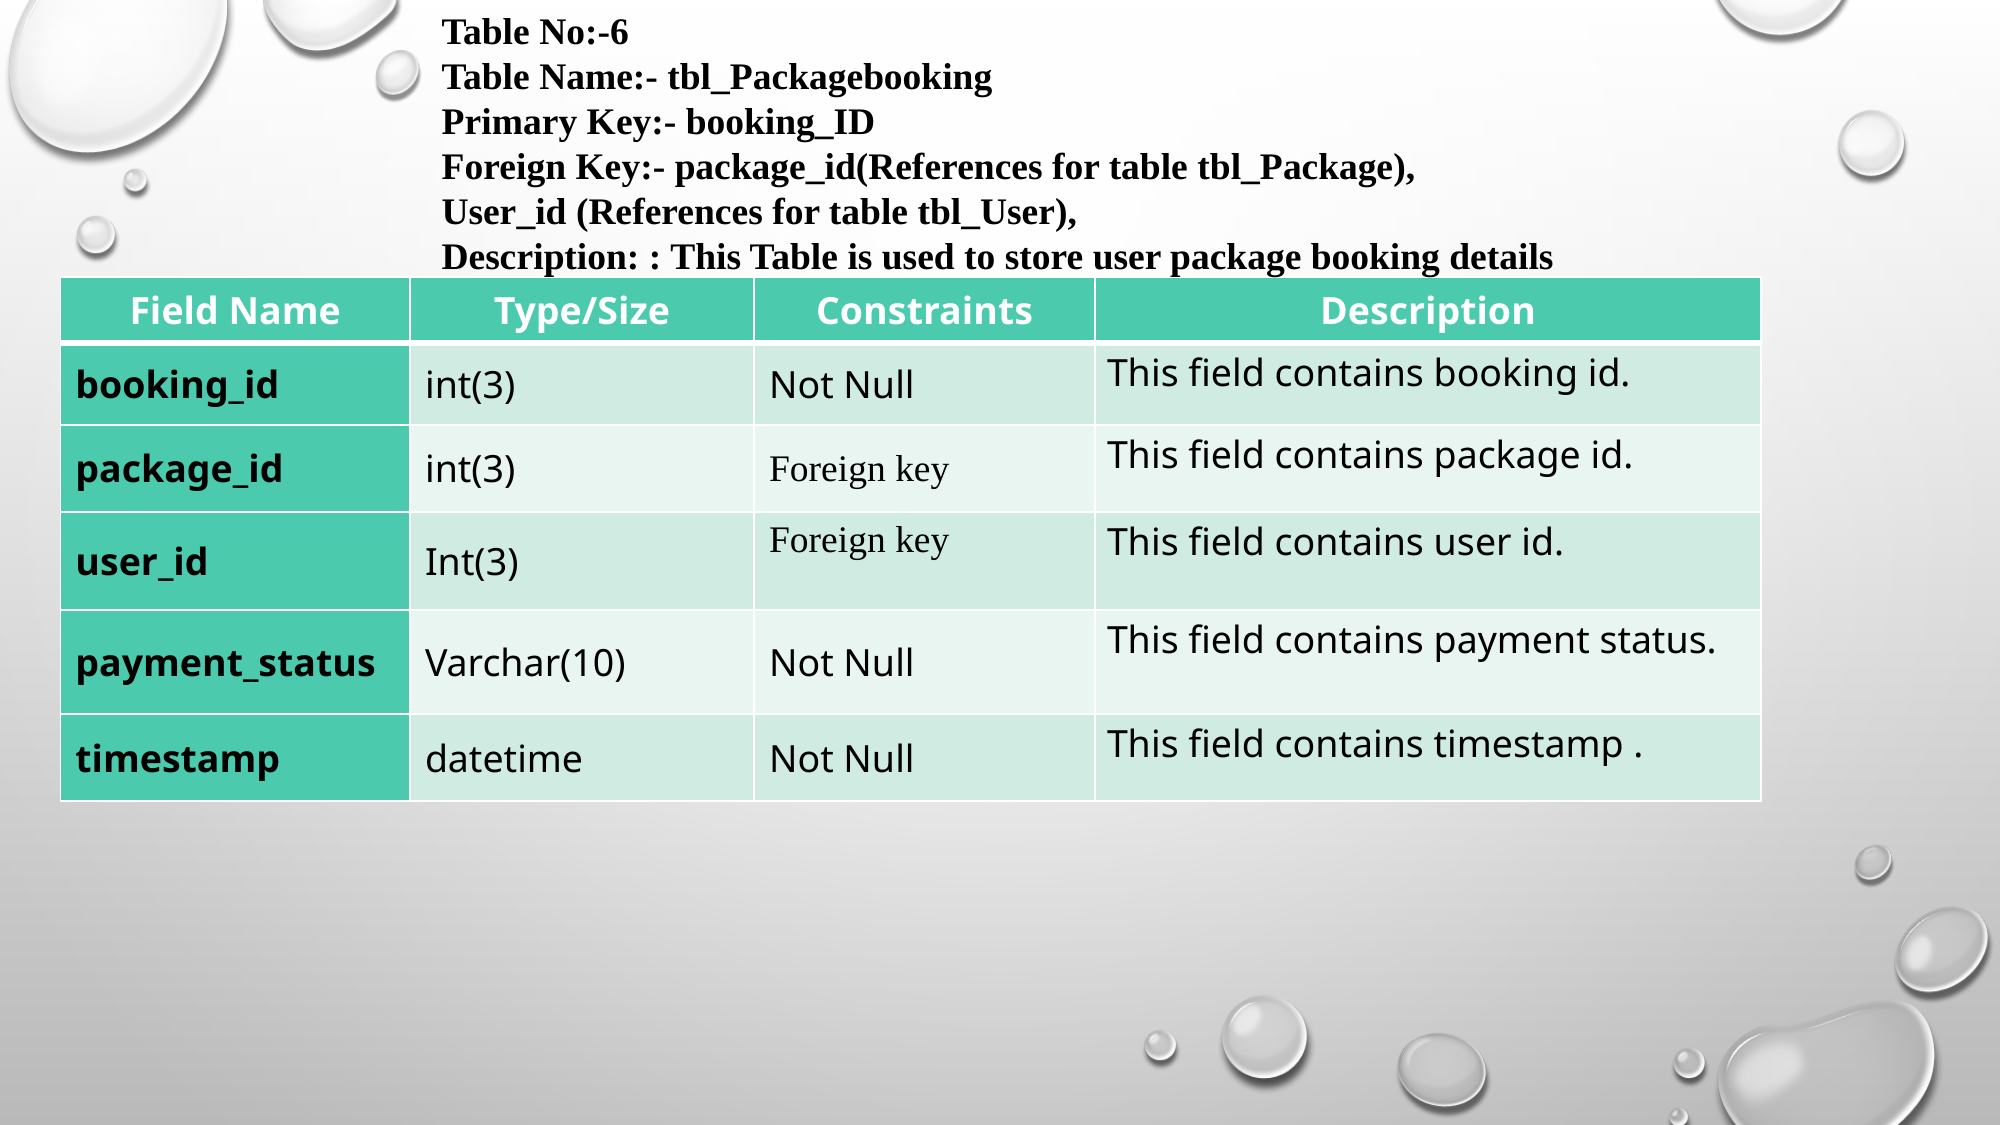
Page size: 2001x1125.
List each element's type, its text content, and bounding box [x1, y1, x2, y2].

table_cell This field contains package id. [1096, 426, 1760, 511]
table_cell datetime [411, 715, 753, 800]
table_header Field Name [61, 278, 409, 340]
picture [0, 0, 2000, 1125]
table_cell This field contains user id. [1096, 513, 1760, 609]
table_cell Foreign key [755, 426, 1094, 511]
table_cell booking_id [61, 346, 409, 424]
table_cell user_id [61, 513, 409, 609]
table_cell Int(3) [411, 513, 753, 609]
table_cell timestamp [61, 715, 409, 800]
table_header Type/Size [411, 278, 753, 340]
table_cell Varchar(10) [411, 611, 753, 713]
table_cell Not Null [755, 346, 1094, 424]
table_header Description [1096, 278, 1760, 340]
table_header Constraints [755, 285, 1094, 340]
table_cell This field contains payment status. [1096, 611, 1760, 713]
table_cell payment_status [61, 611, 409, 713]
table_cell Not Null [755, 715, 1094, 800]
table_cell This field contains booking id. [1096, 346, 1760, 424]
text_box Table No:-6 Table Name:- tbl_Packagebooking Primary Key:- booking_ID Foreign Key:- package_id(References for table tbl_Package), User_id (References for table tbl_User), Description: : This Table is used to store user package booking details [426, 0, 1702, 285]
table_cell int(3) [411, 426, 753, 511]
table_cell Not Null [755, 611, 1094, 713]
table_cell This field contains timestamp . [1096, 715, 1760, 800]
table_cell int(3) [411, 346, 753, 424]
table_cell Foreign key [755, 513, 1094, 609]
table_cell package_id [61, 426, 409, 511]
